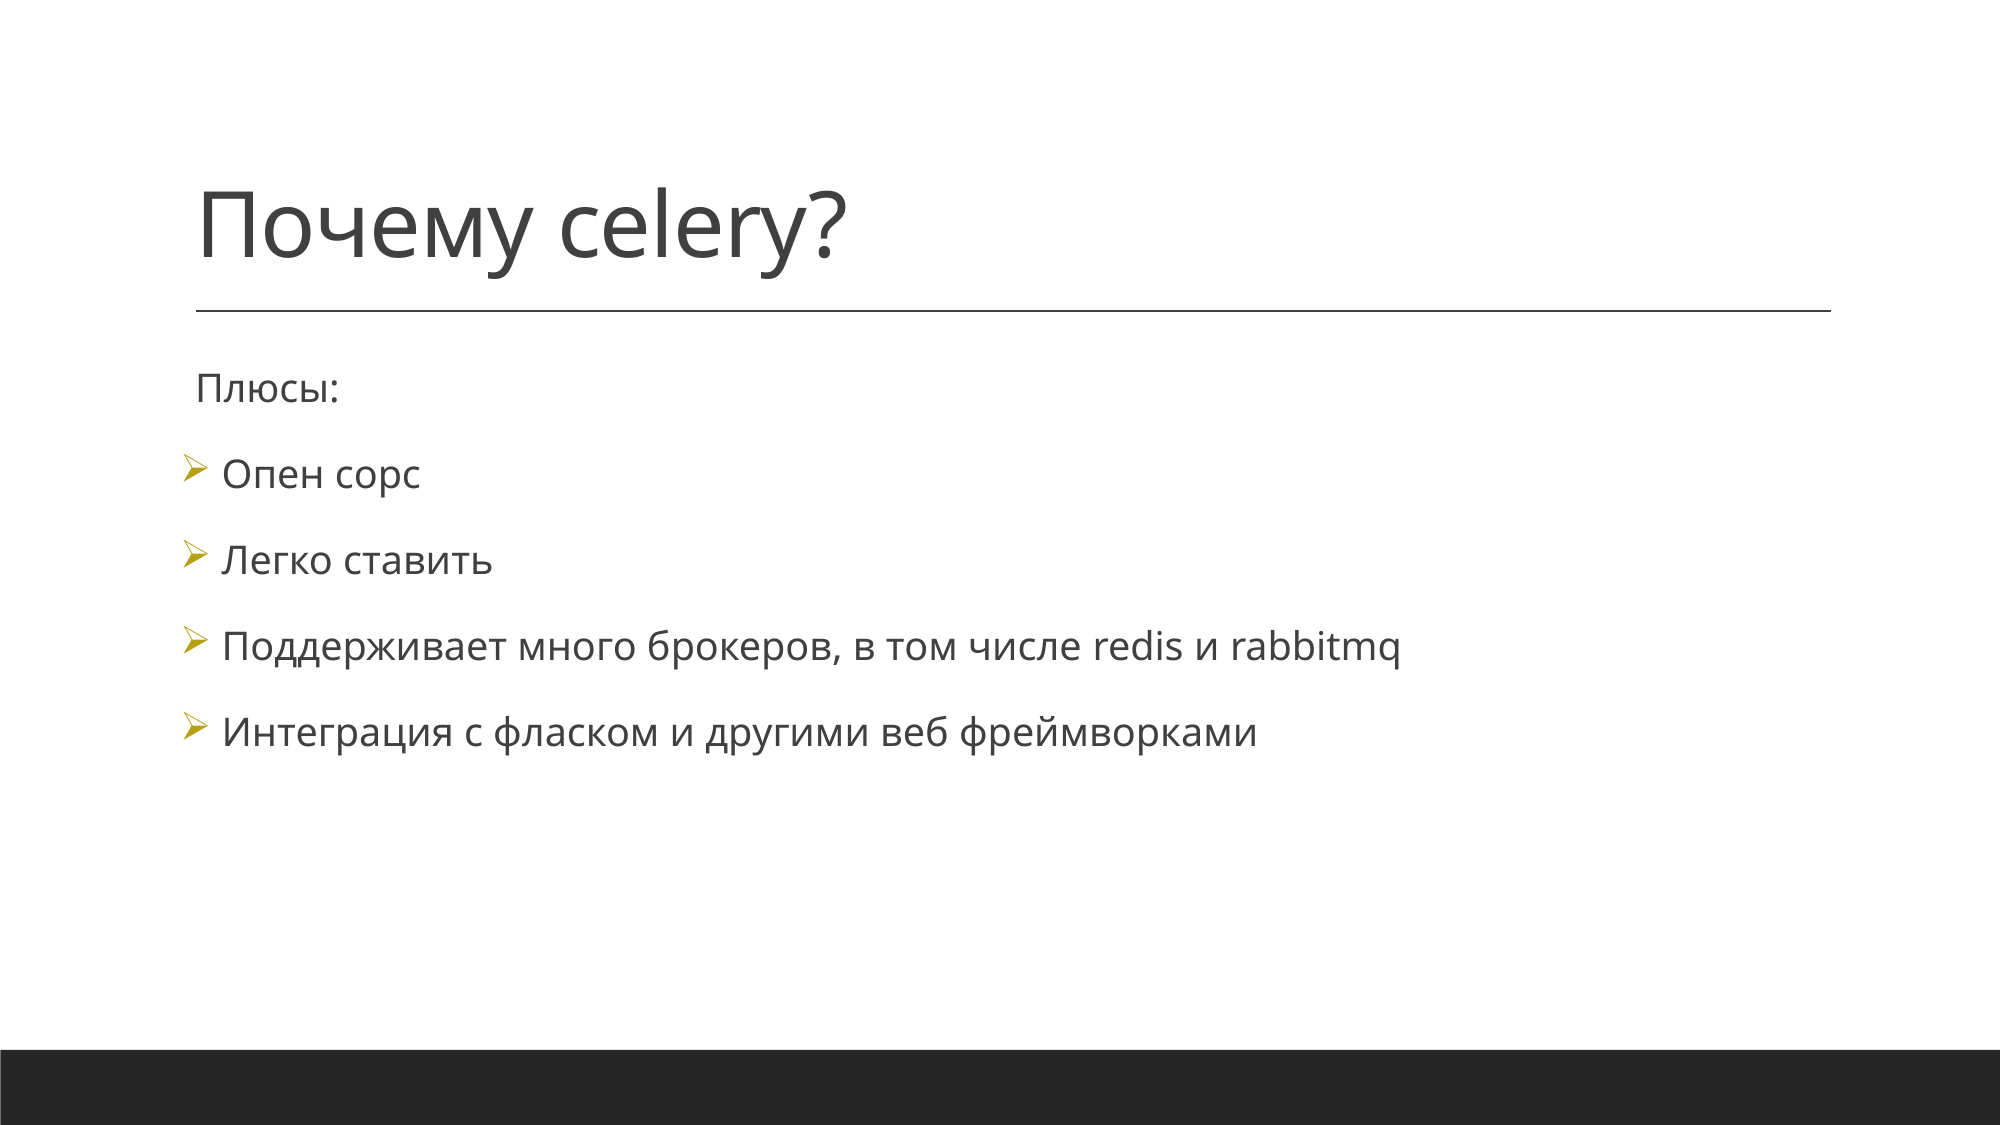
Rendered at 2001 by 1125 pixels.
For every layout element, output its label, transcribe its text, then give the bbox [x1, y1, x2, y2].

title Почему celery? [180, 47, 1830, 285]
list Плюсы: Опен сорс Легко ставить Поддерживает много брокеров, в том числе redis и rabbitmq Интеграция с фласком и другими веб фреймворками [180, 345, 1830, 963]
